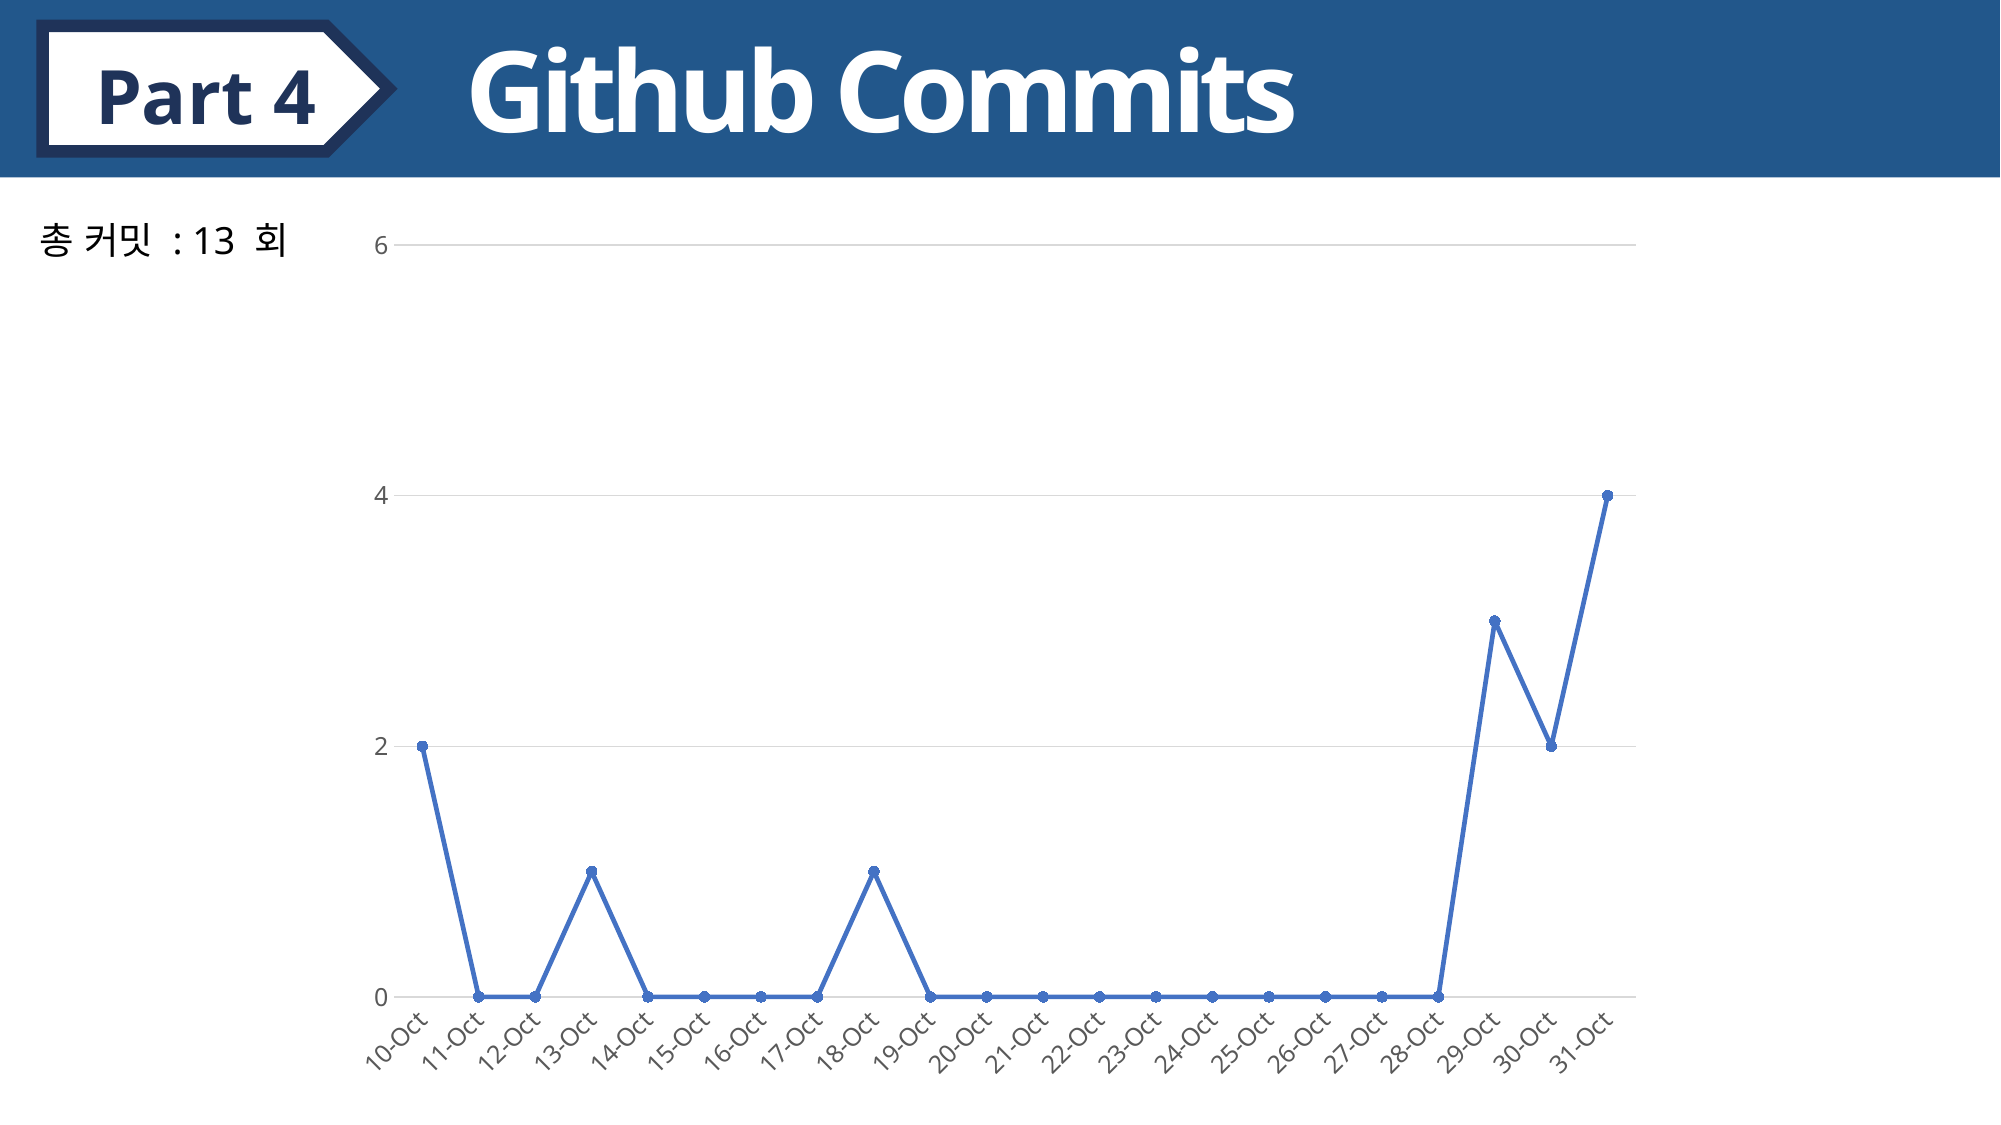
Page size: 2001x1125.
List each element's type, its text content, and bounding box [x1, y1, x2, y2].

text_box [42, 25, 389, 152]
text_box 총 커밋 : 13 회 [24, 210, 304, 270]
chart [329, 210, 1663, 1099]
text_box Github Commits [450, 12, 1313, 163]
text_box [0, 0, 2000, 178]
